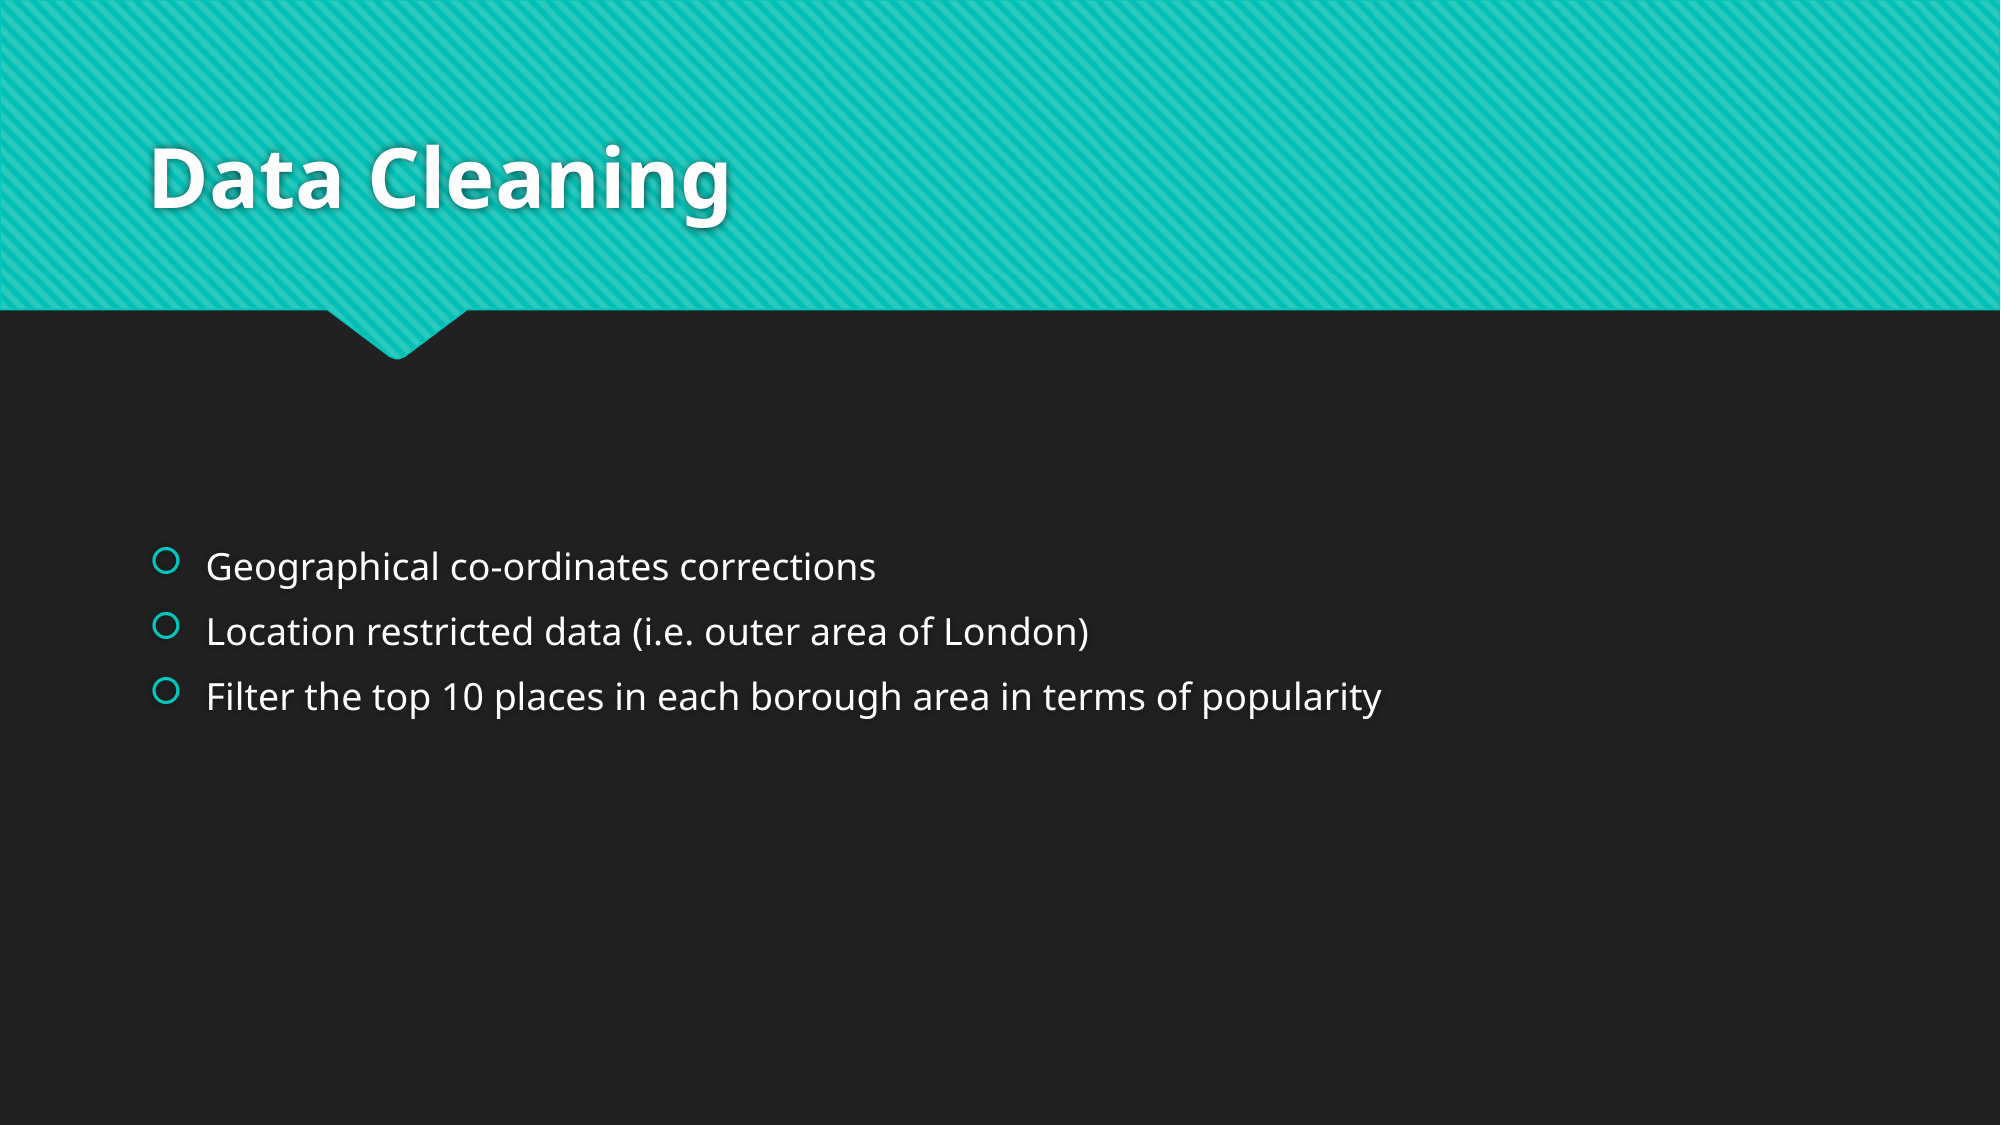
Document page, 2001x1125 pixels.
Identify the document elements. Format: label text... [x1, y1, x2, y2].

list Geographical co-ordinates corrections Location restricted data (i.e. outer area of London) Filter the top 10 places in each borough area in terms of popularity [134, 364, 1866, 962]
title Data Cleaning [132, 73, 1868, 233]
